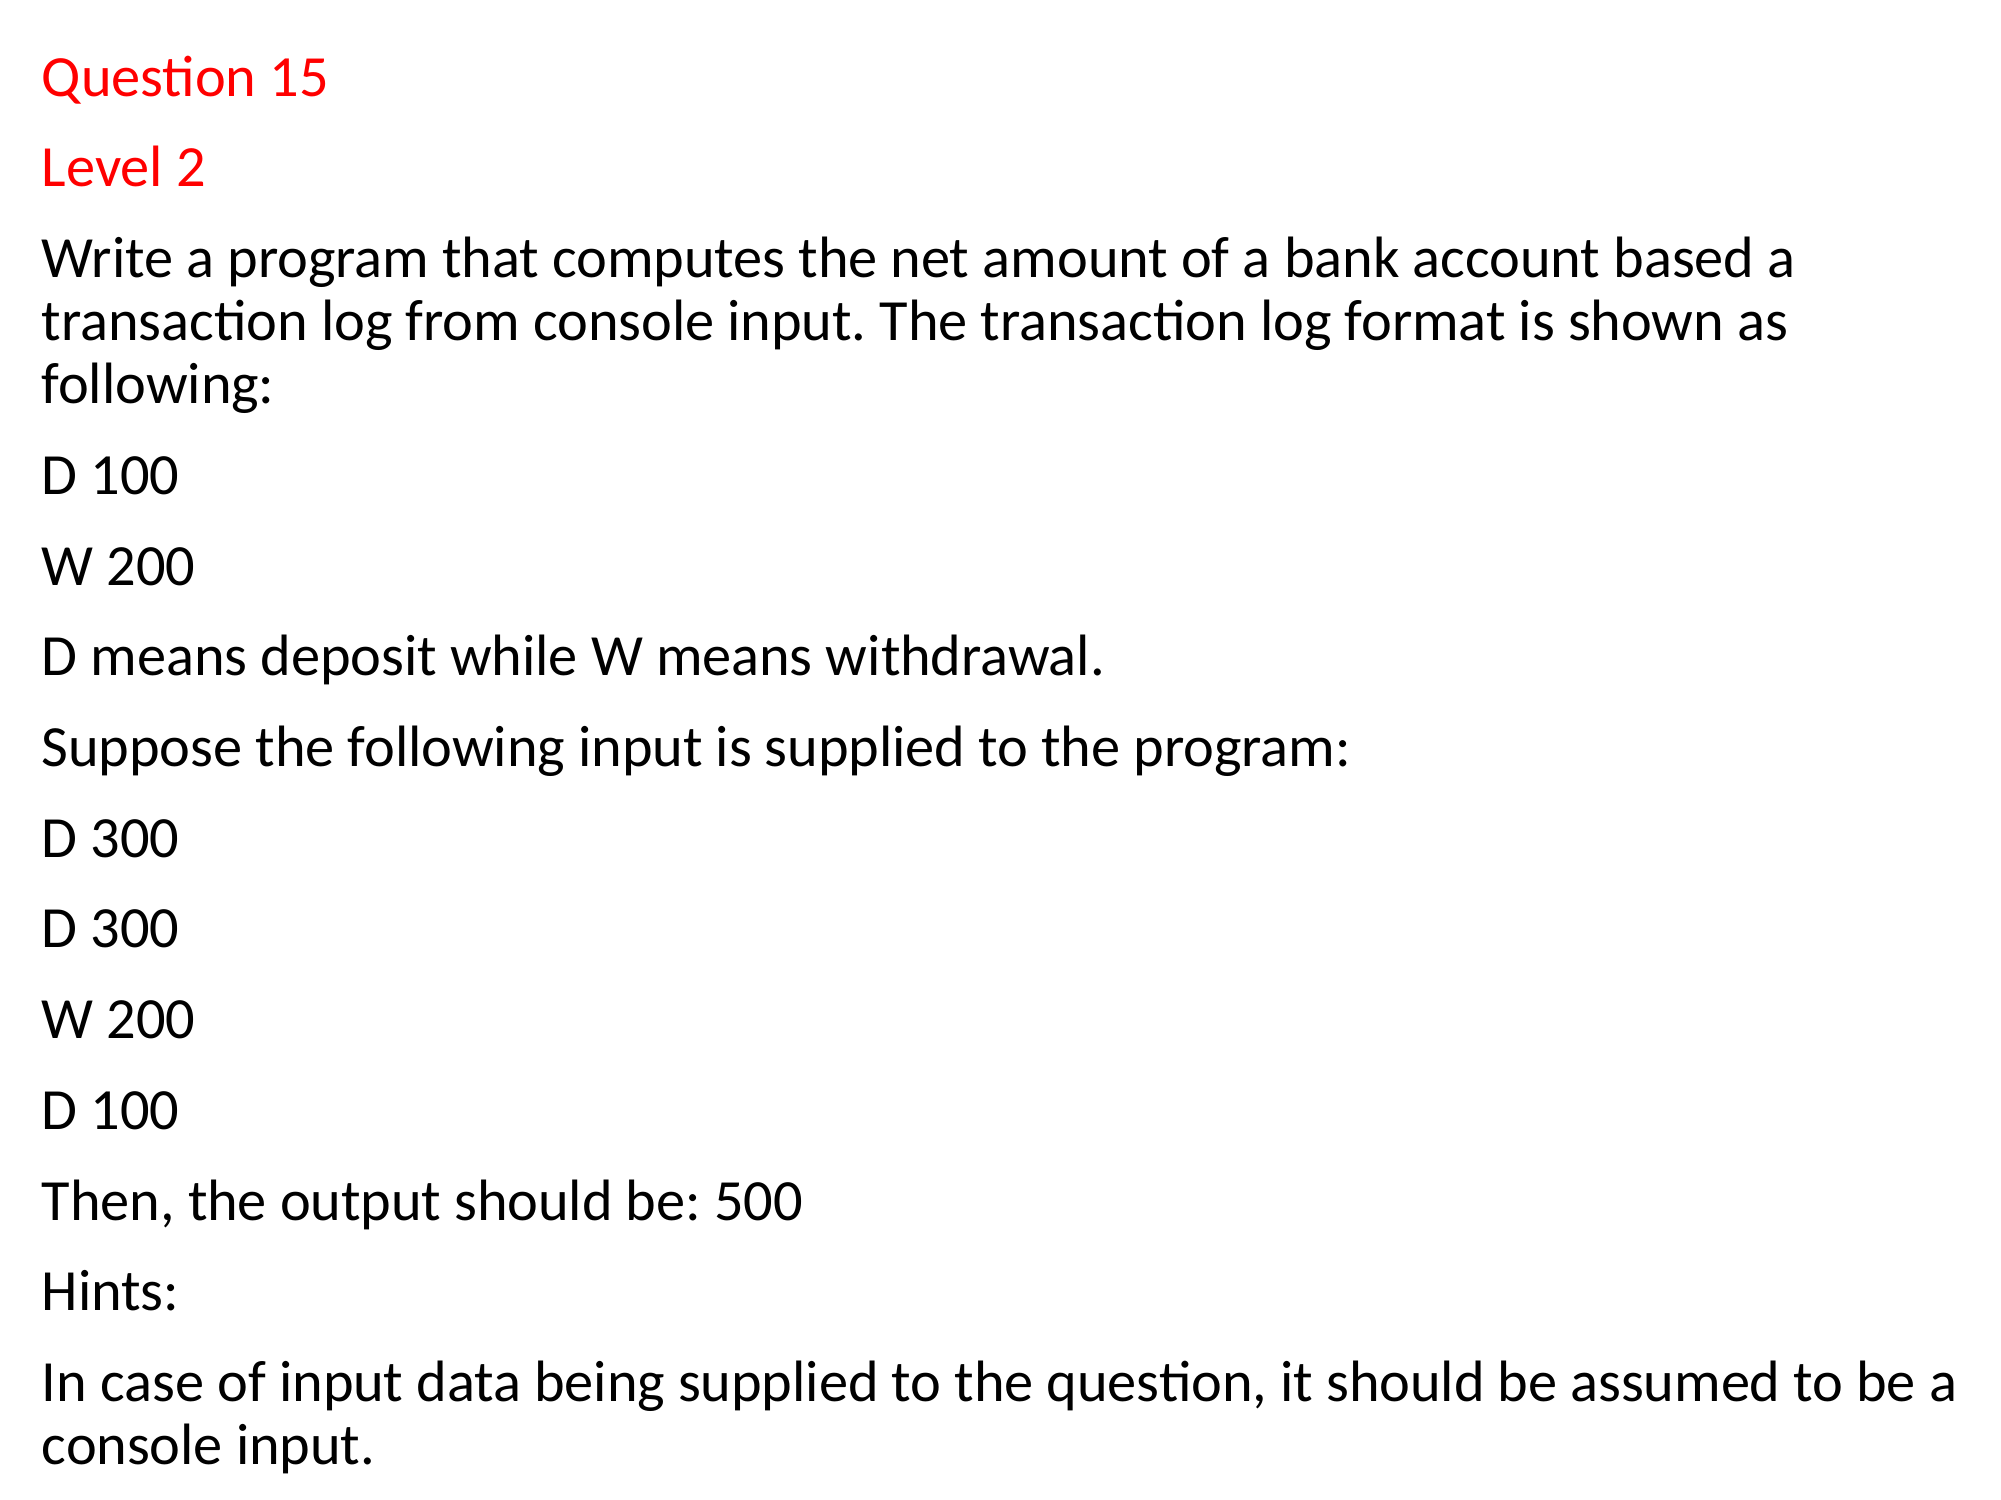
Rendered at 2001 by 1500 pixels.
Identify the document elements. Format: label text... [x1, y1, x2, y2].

subtitle Question 15 Level 2 Write a program that computes the net amount of a bank account based a transaction log from console input. The transaction log format is shown as following: D 100 W 200 D means deposit while W means withdrawal. Suppose the following input is supplied to the program: D 300 D 300 W 200 D 100 Then, the output should be: 500 Hints: In case of input data being supplied to the question, it should be assumed to be a console input. [26, 38, 1987, 1475]
